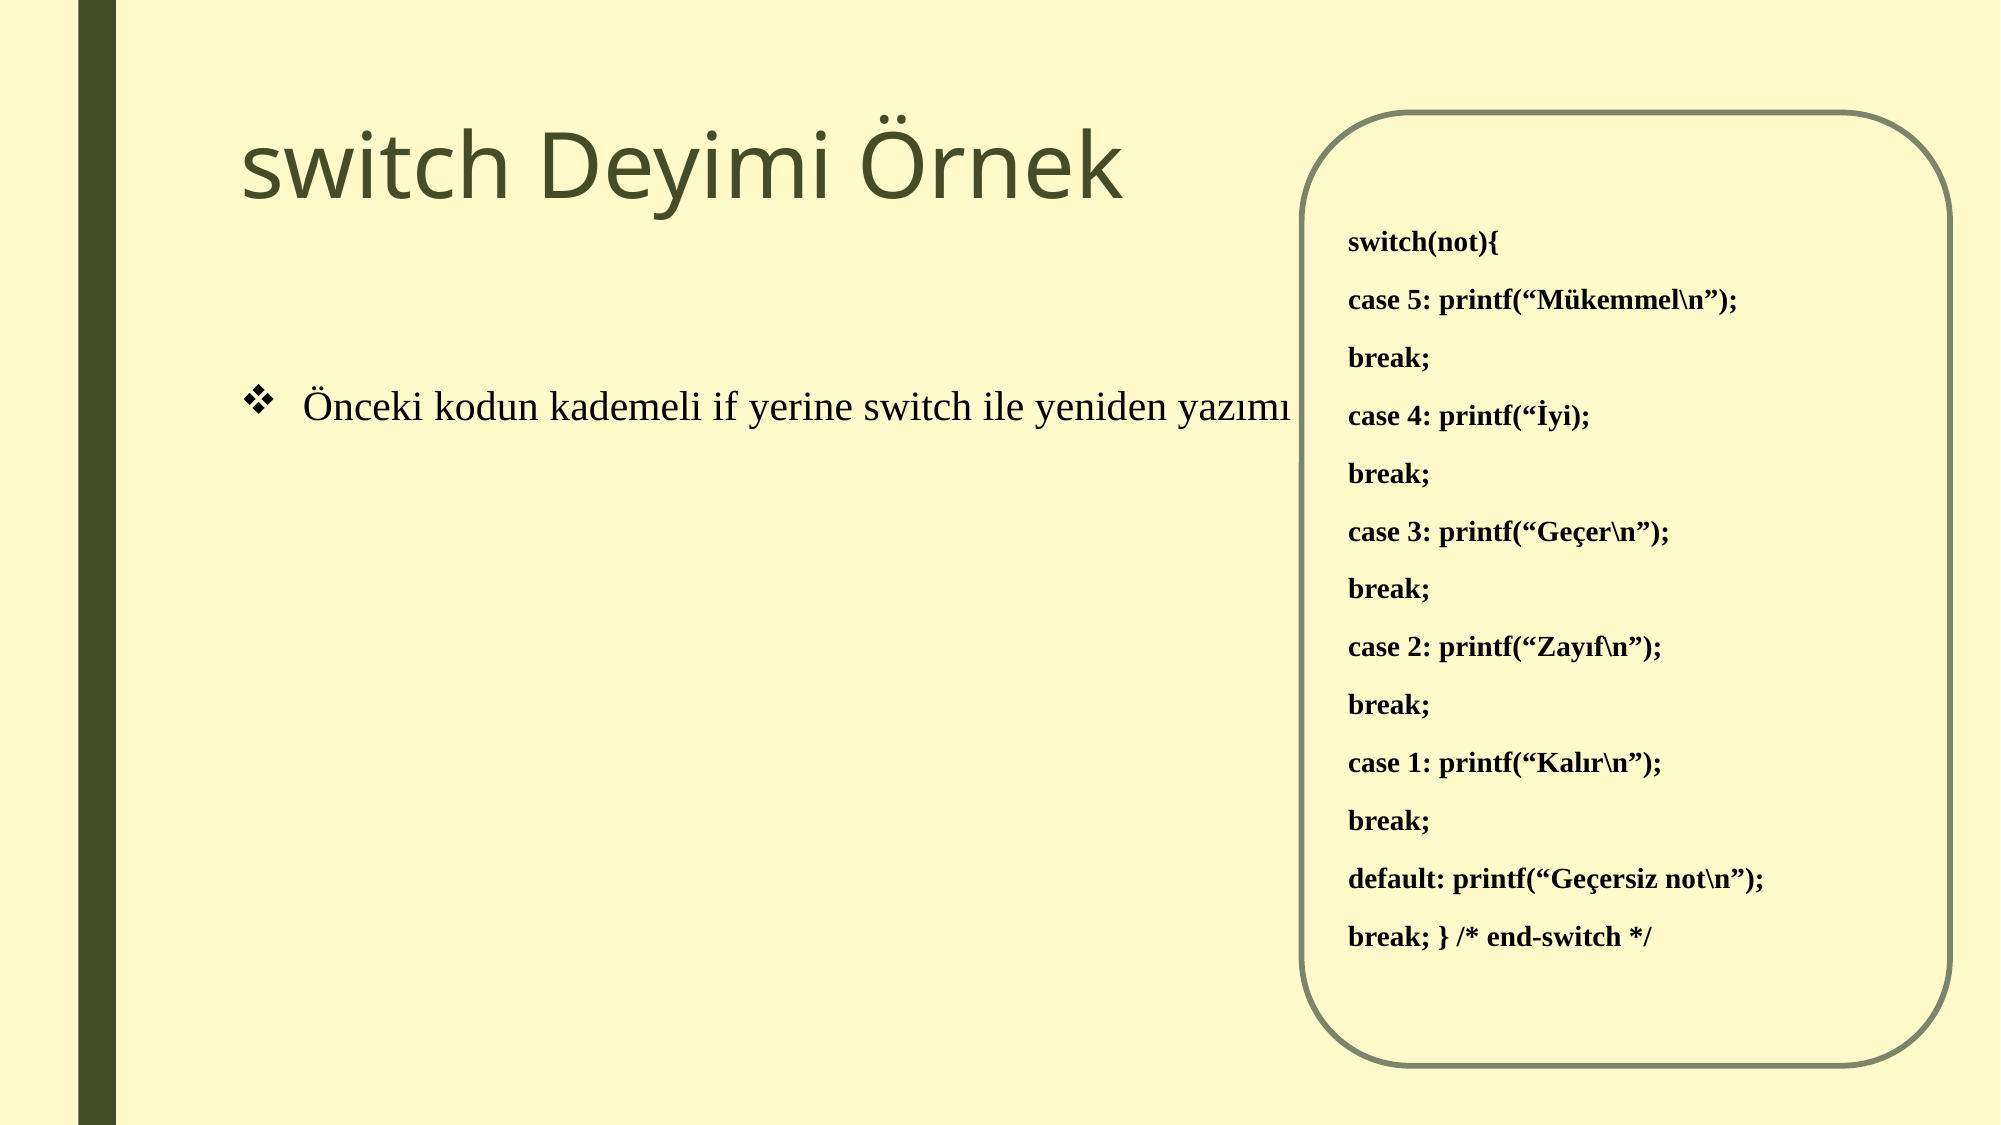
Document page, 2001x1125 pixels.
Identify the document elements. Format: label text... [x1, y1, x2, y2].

text_box switch(not){ case 5: printf(“Mükemmel\n”); break; case 4: printf(“İyi); break; case 3: printf(“Geçer\n”); break; case 2: printf(“Zayıf\n”); break; case 1: printf(“Kalır\n”); break; default: printf(“Geçersiz not\n”); break; } /* end-switch */ [1298, 109, 1953, 1069]
list Önceki kodun kademeli if yerine switch ile yeniden yazımı [225, 375, 1298, 479]
title switch Deyimi Örnek [225, 112, 1382, 357]
